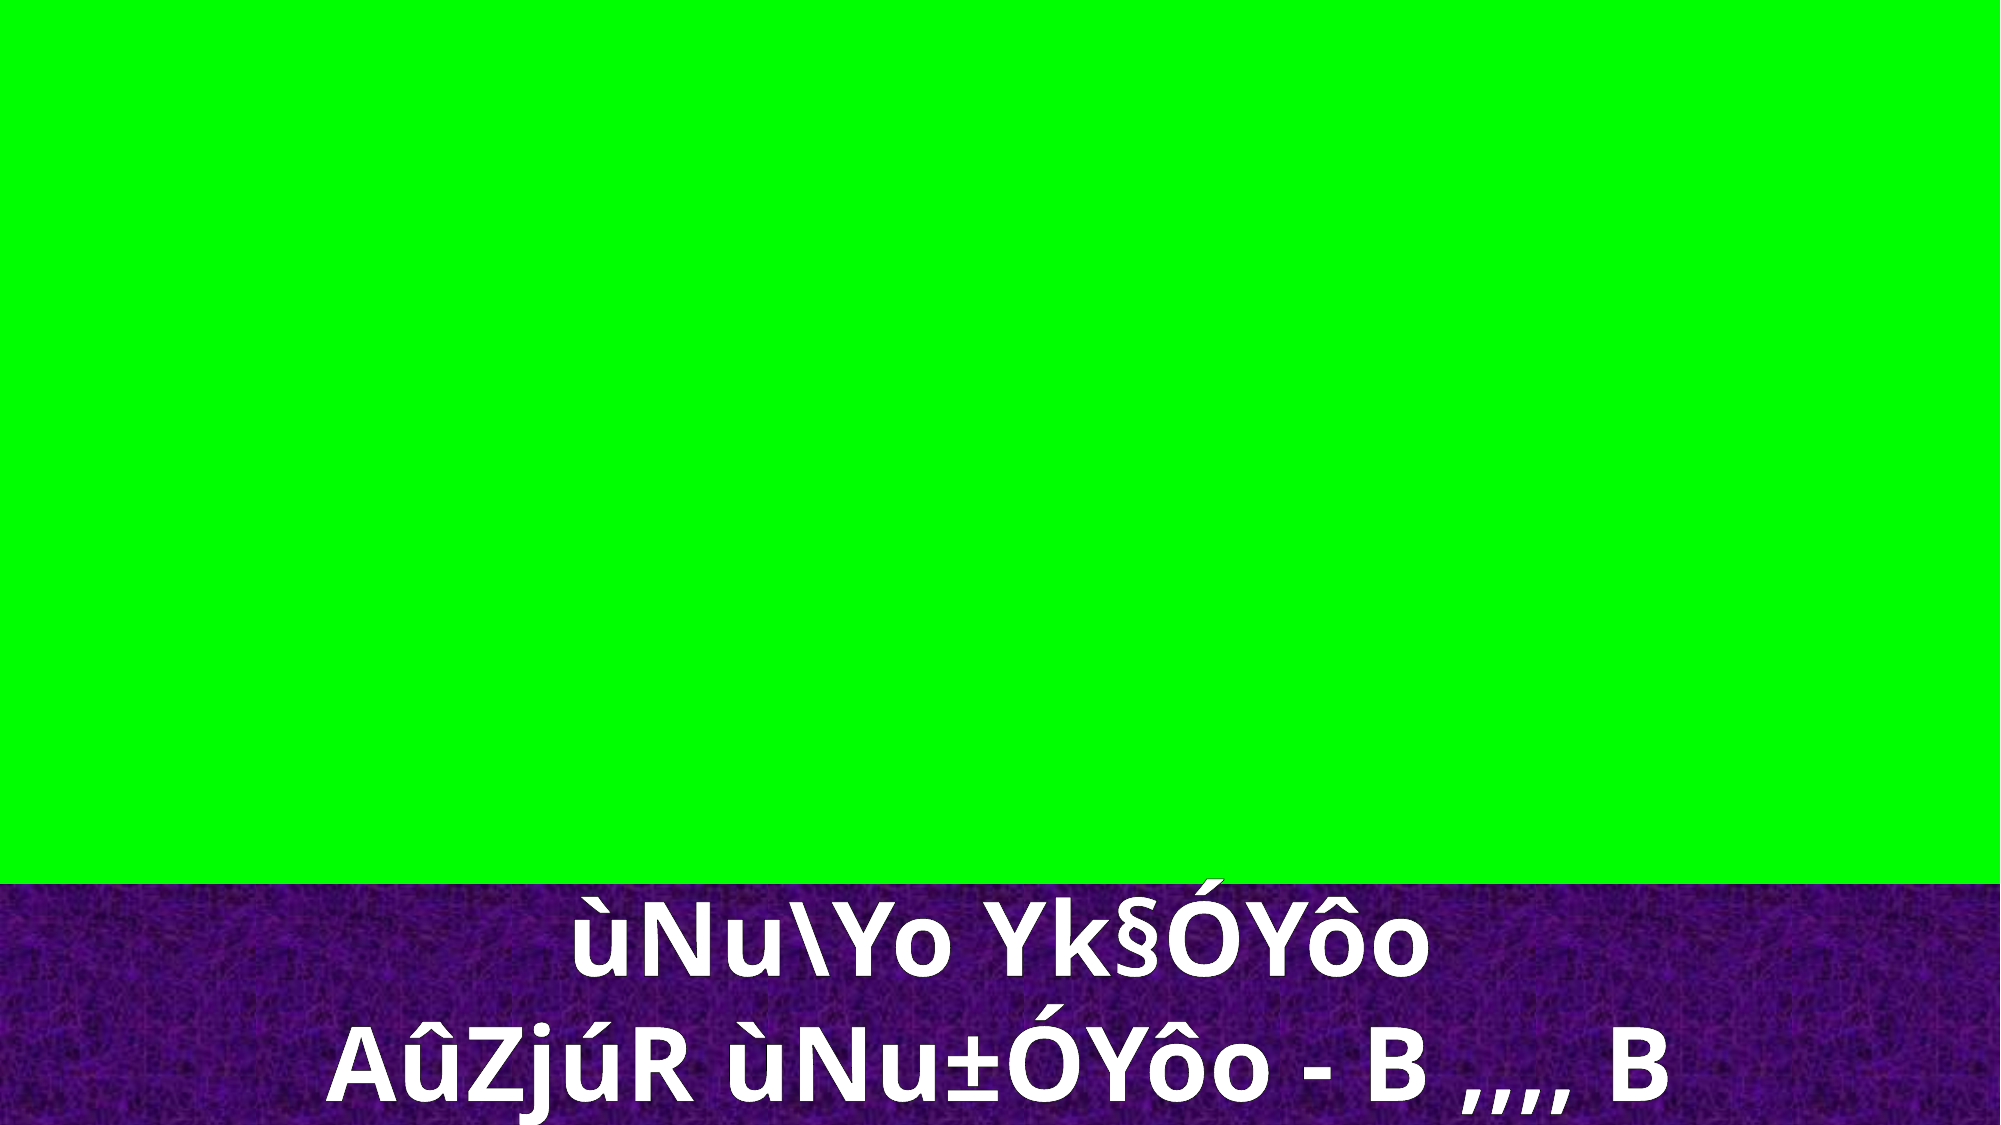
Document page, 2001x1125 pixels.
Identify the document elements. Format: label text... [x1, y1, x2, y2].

text_box ùNu\Yo Yk§ÓYôo AûZjúR ùNu±ÓYôo - B ,,,, B [0, 864, 2000, 1125]
